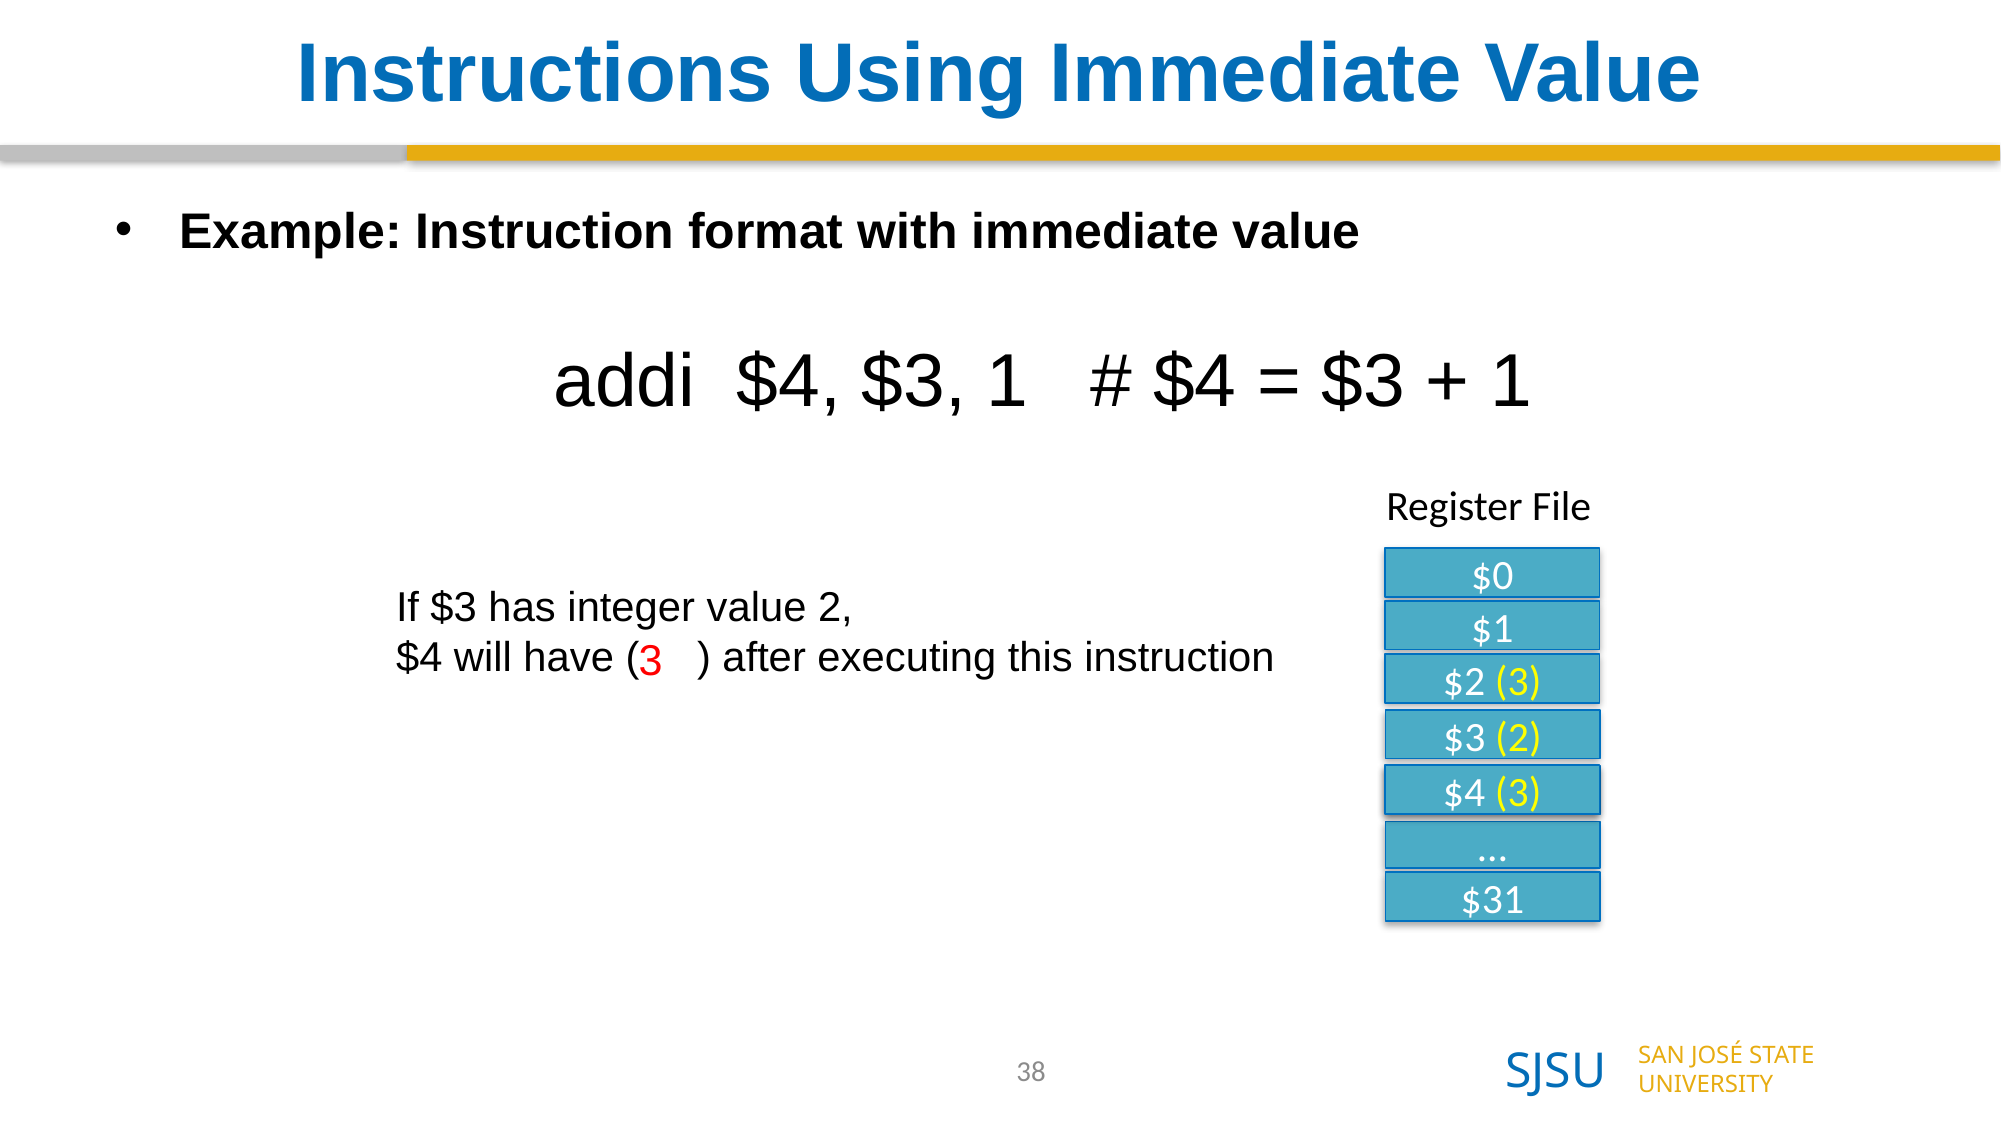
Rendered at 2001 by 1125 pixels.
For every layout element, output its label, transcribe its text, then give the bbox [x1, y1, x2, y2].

text_box [1381, 550, 1603, 709]
list Example: Instruction format with immediate value addi $4, $3, 1 # $4 = $3 + 1 [99, 190, 1900, 1005]
title Instructions Using Immediate Value [99, 11, 1900, 126]
text_box 3 [623, 625, 678, 692]
text_box $2 (3) [1384, 653, 1600, 704]
text_box $31 [1385, 871, 1601, 922]
slide_number 38 [797, 1040, 1265, 1100]
text_box $3 (2) [1385, 709, 1601, 759]
text_box $0 [1384, 547, 1600, 598]
text_box $4 (3) [1384, 764, 1600, 815]
text_box … [1385, 823, 1601, 869]
text_box Register File [1371, 471, 1607, 536]
text_box If $3 has integer value 2, $4 will have ( ) after executing this instruction [381, 572, 1291, 688]
text_box $1 [1384, 600, 1600, 650]
